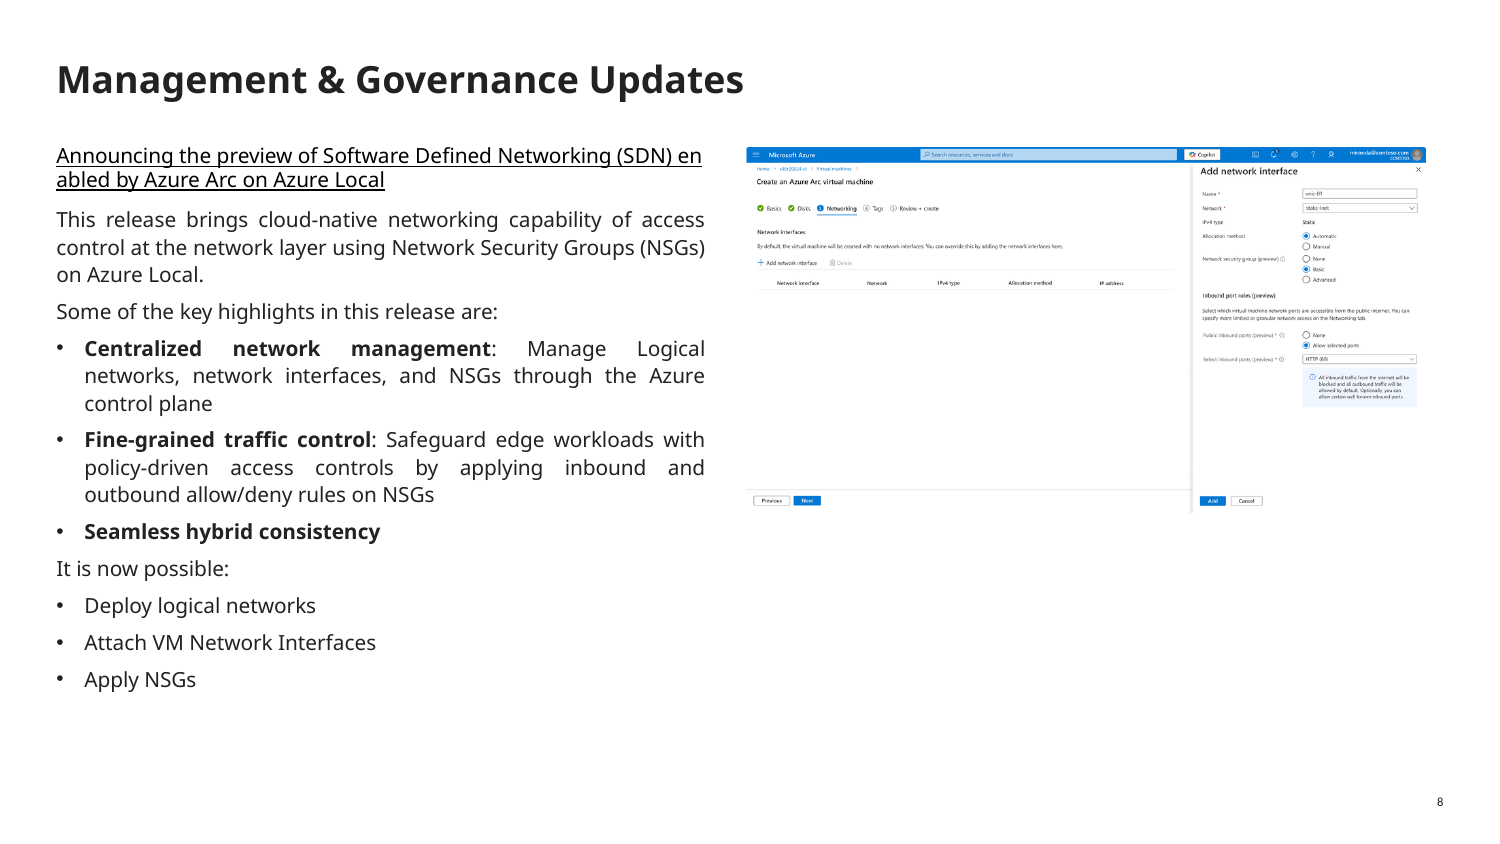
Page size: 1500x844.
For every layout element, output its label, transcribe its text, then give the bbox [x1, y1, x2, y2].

title Management & Governance Updates [56, 56, 1444, 113]
picture [738, 140, 1461, 523]
list Announcing the preview of Software Defined Networking (SDN) enabled by Azure Arc on Azure Local This release brings cloud-native networking capability of access control at the network layer using Network Security Groups (NSGs) on Azure Local. Some of the key highlights in this release are: Centralized network management: Manage Logical networks, network interfaces, and NSGs through the Azure control plane Fine-grained traffic control: Safeguard edge workloads with policy-driven access controls by applying inbound and outbound allow/deny rules on NSGs Seamless hybrid consistency It is now possible: Deploy logical networks Attach VM Network Interfaces Apply NSGs [56, 140, 706, 760]
